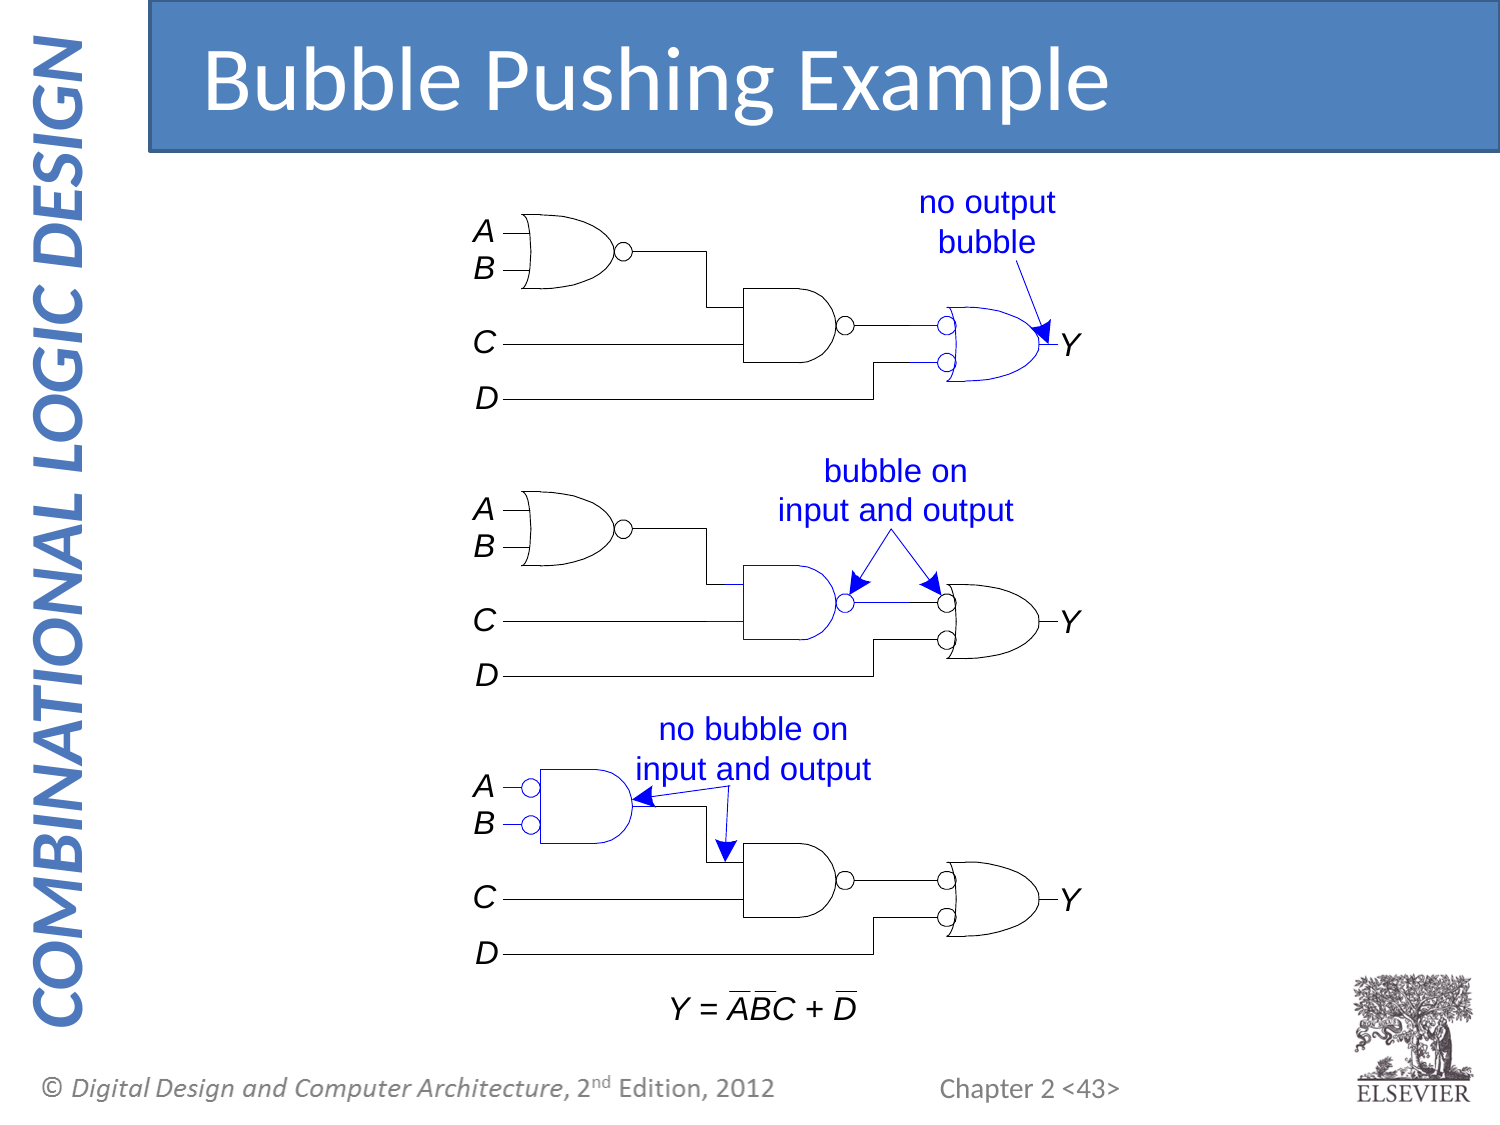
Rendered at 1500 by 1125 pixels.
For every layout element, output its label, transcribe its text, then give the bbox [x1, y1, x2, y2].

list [387, 174, 1110, 1051]
picture [0, 0, 1500, 1125]
text_box Bubble Pushing Example [187, 11, 1488, 136]
